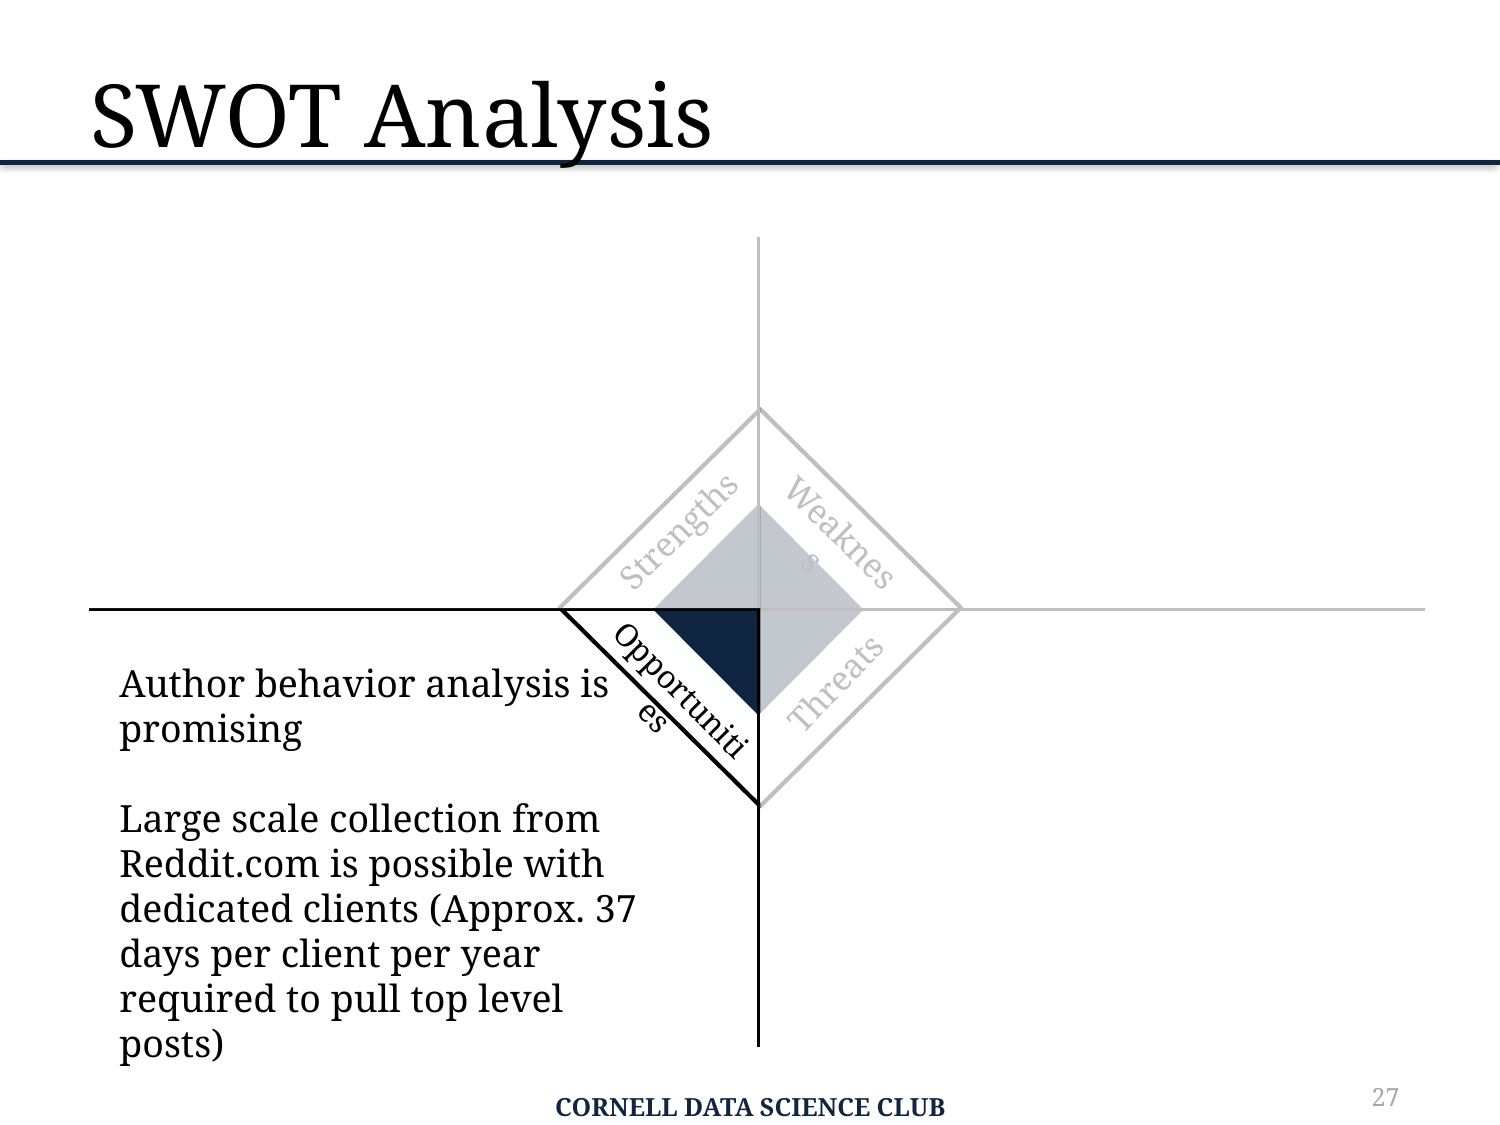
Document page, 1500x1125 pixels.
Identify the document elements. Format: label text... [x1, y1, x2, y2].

text_box [567, 618, 595, 632]
text_box [762, 234, 1498, 1048]
text_box [22, 234, 762, 610]
text_box Opportunities [560, 618, 754, 813]
text_box Author behavior analysis is promising Large scale collection from Reddit.com is possible with dedicated clients (Approx. 37 days per client per year required to pull top level posts) [104, 653, 668, 1073]
text_box [658, 618, 754, 714]
title SWOT Analysis [75, 52, 1425, 173]
text_box [739, 775, 754, 803]
text_box [650, 618, 754, 724]
